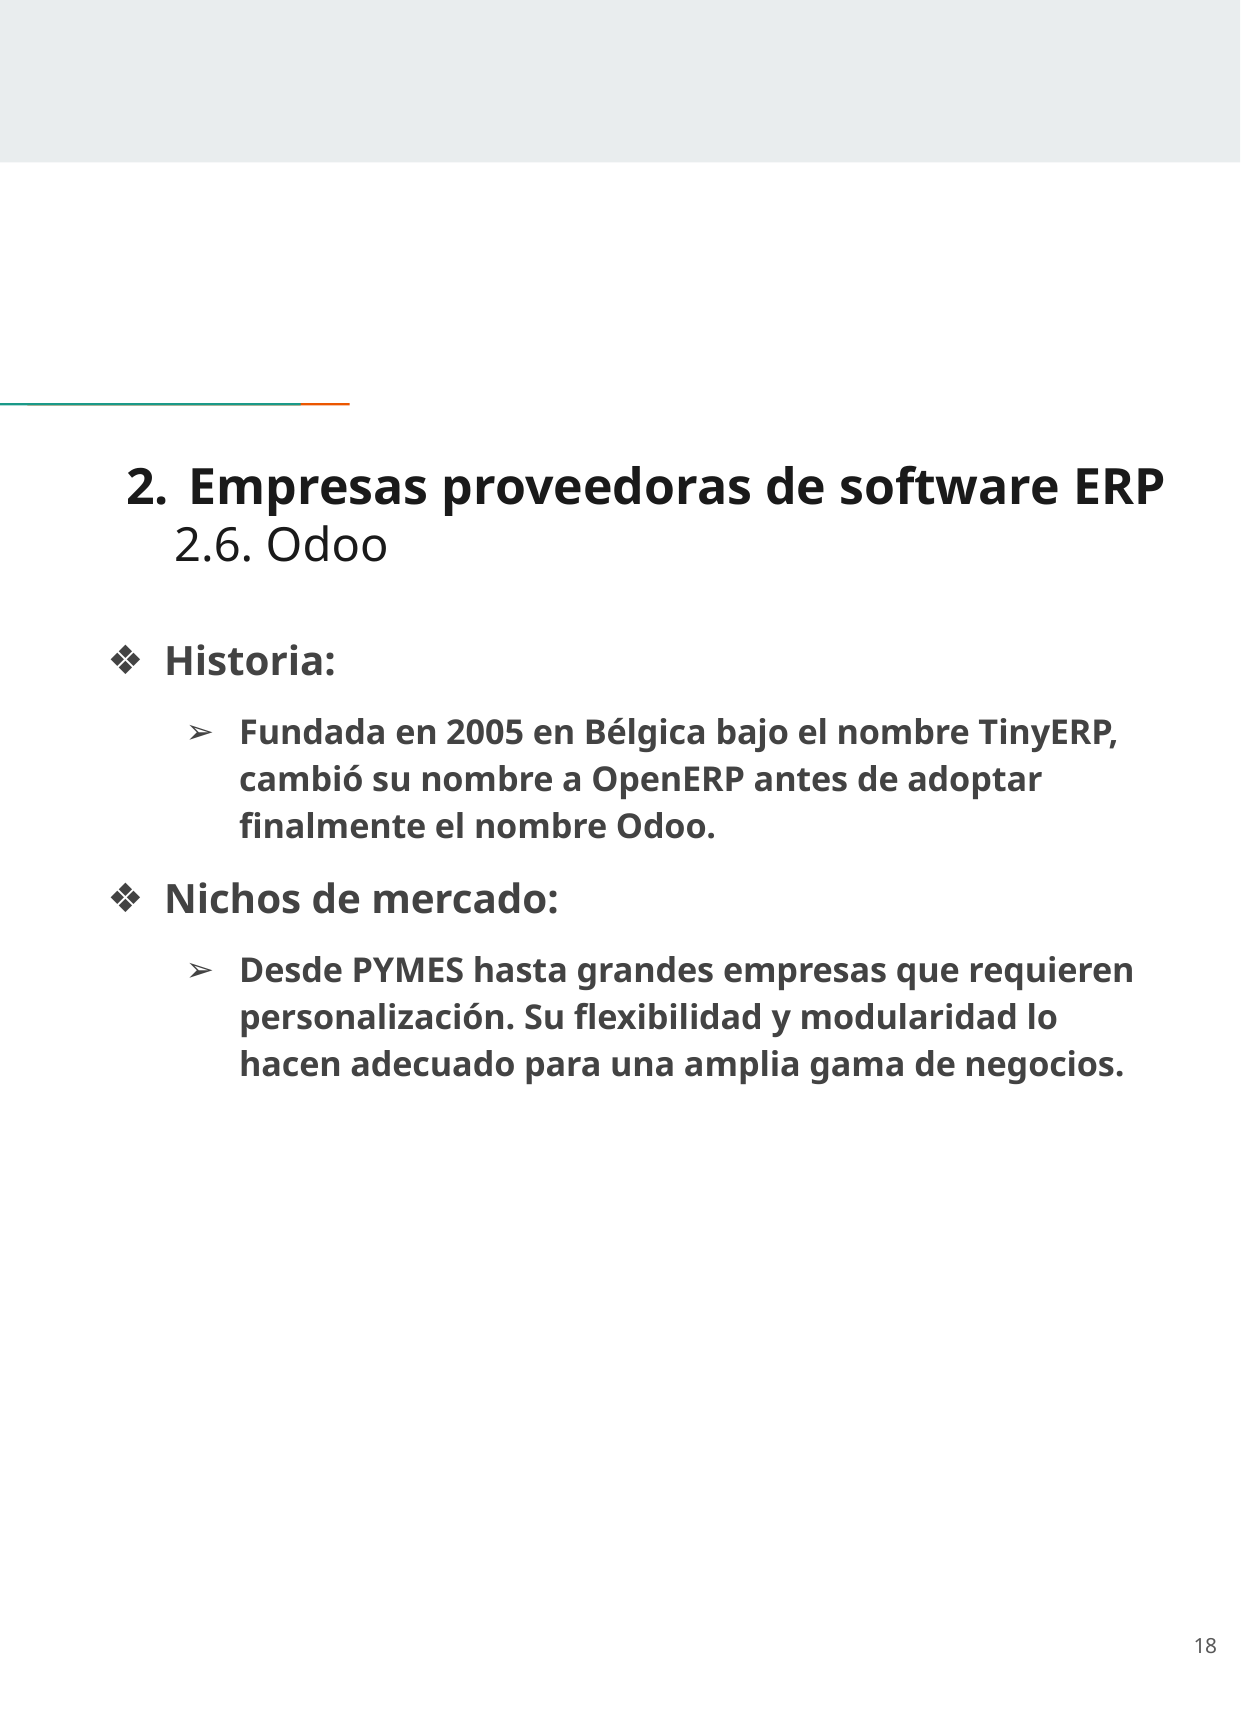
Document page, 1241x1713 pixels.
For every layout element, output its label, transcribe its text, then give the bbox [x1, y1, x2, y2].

slide_number ‹#› [1157, 1581, 1233, 1713]
list Historia: Fundada en 2005 en Bélgica bajo el nombre TinyERP, cambió su nombre a OpenERP antes de adoptar finalmente el nombre Odoo. Nichos de mercado: Desde PYMES hasta grandes empresas que requieren personalización. Su flexibilidad y modularidad lo hacen adecuado para una amplia gama de negocios. [74, 612, 1167, 1607]
title Empresas proveedoras de software ERP 2.6. Odoo [98, 439, 1241, 736]
